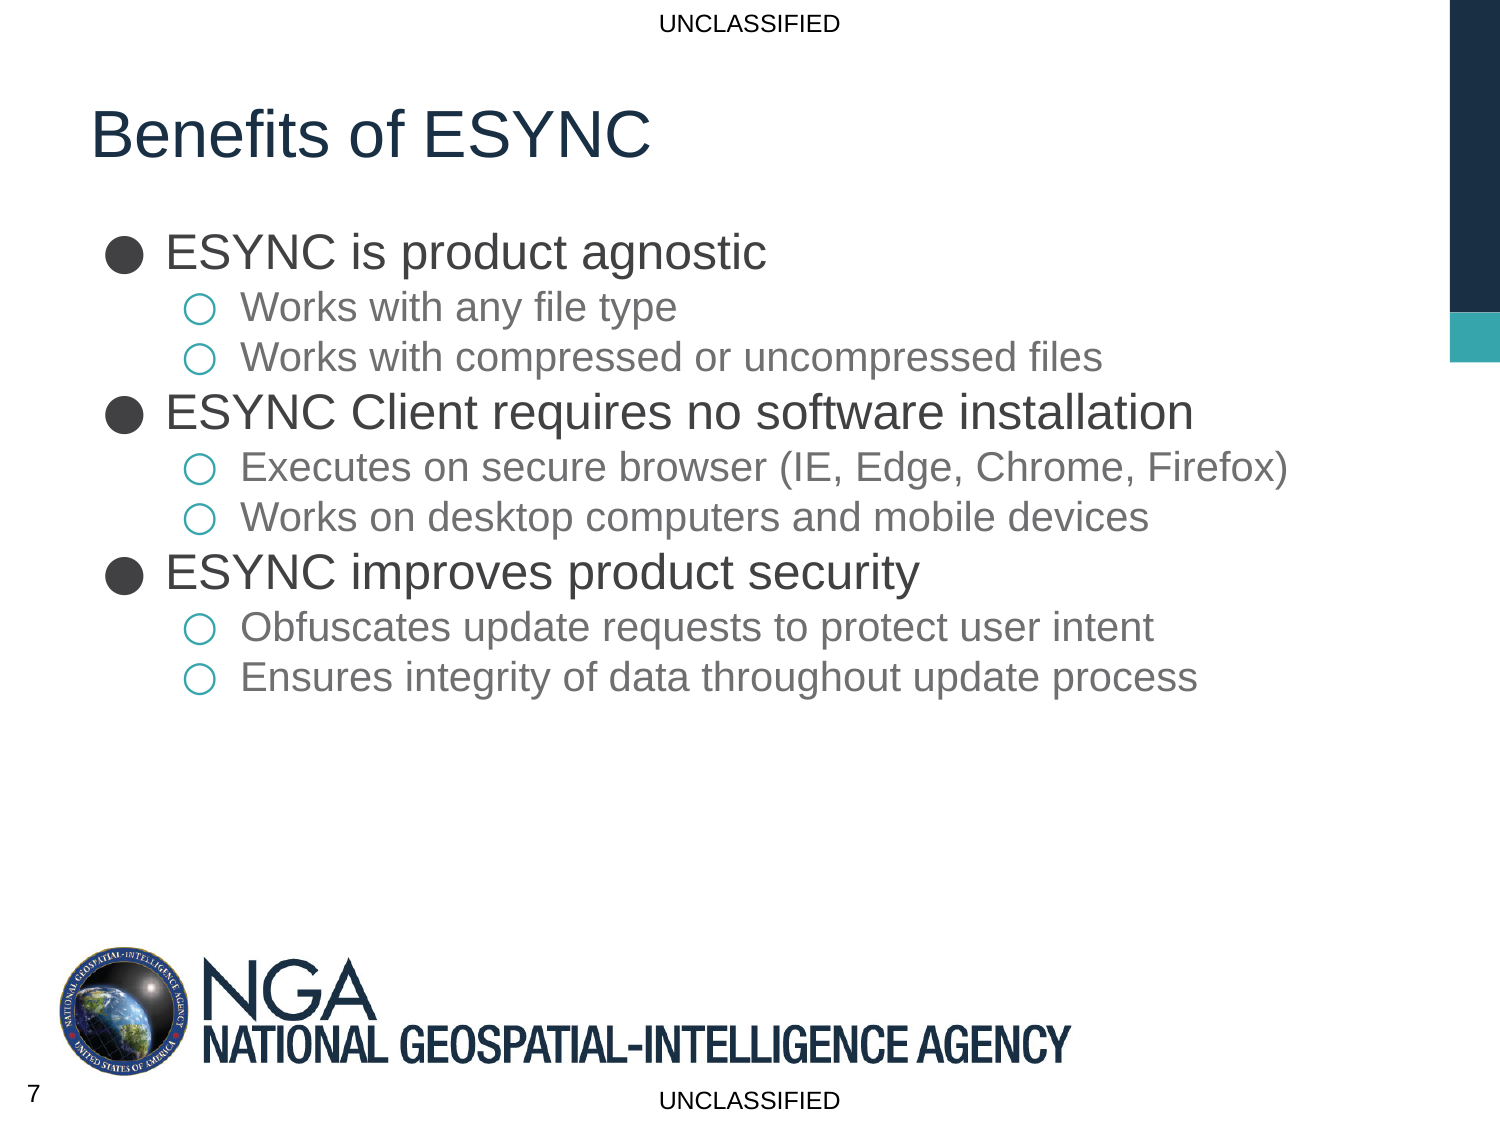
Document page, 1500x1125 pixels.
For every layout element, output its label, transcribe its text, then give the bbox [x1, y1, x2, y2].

list ESYNC is product agnostic Works with any file type Works with compressed or uncompressed files ESYNC Client requires no software installation Executes on secure browser (IE, Edge, Chrome, Firefox) Works on desktop computers and mobile devices ESYNC improves product security Obfuscates update requests to protect user intent Ensures integrity of data throughout update process [75, 205, 1410, 798]
picture [4, 0, 1500, 1113]
title Benefits of ESYNC [75, 57, 1425, 205]
